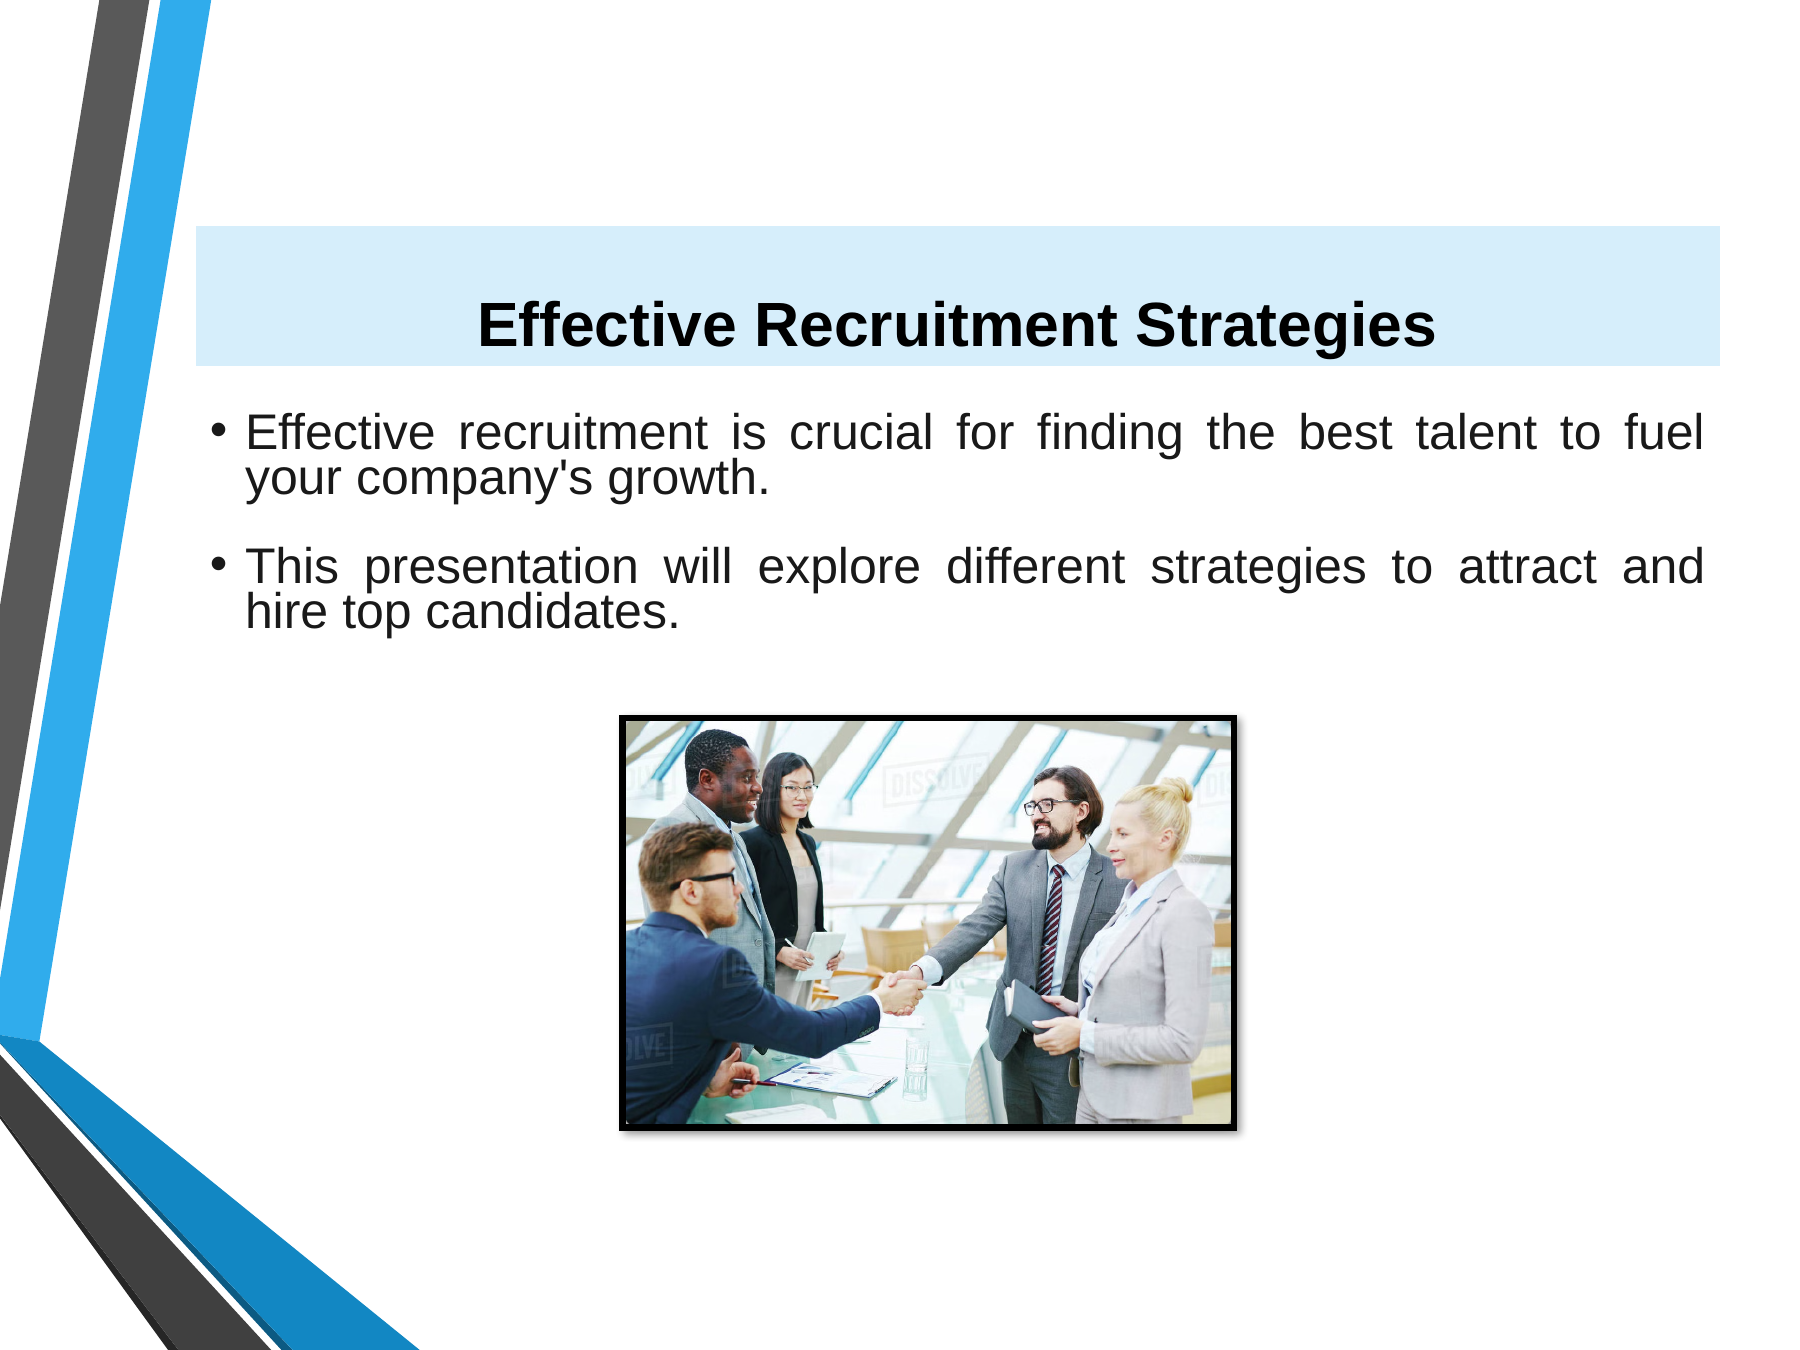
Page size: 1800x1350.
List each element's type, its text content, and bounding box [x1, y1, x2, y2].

picture [625, 720, 1232, 1125]
text_box Effective Recruitment Strategies [195, 225, 1721, 367]
text_box Effective recruitment is crucial for finding the best talent to fuel your company's growth. This presentation will explore different strategies to attract and hire top candidates. [195, 407, 1721, 690]
